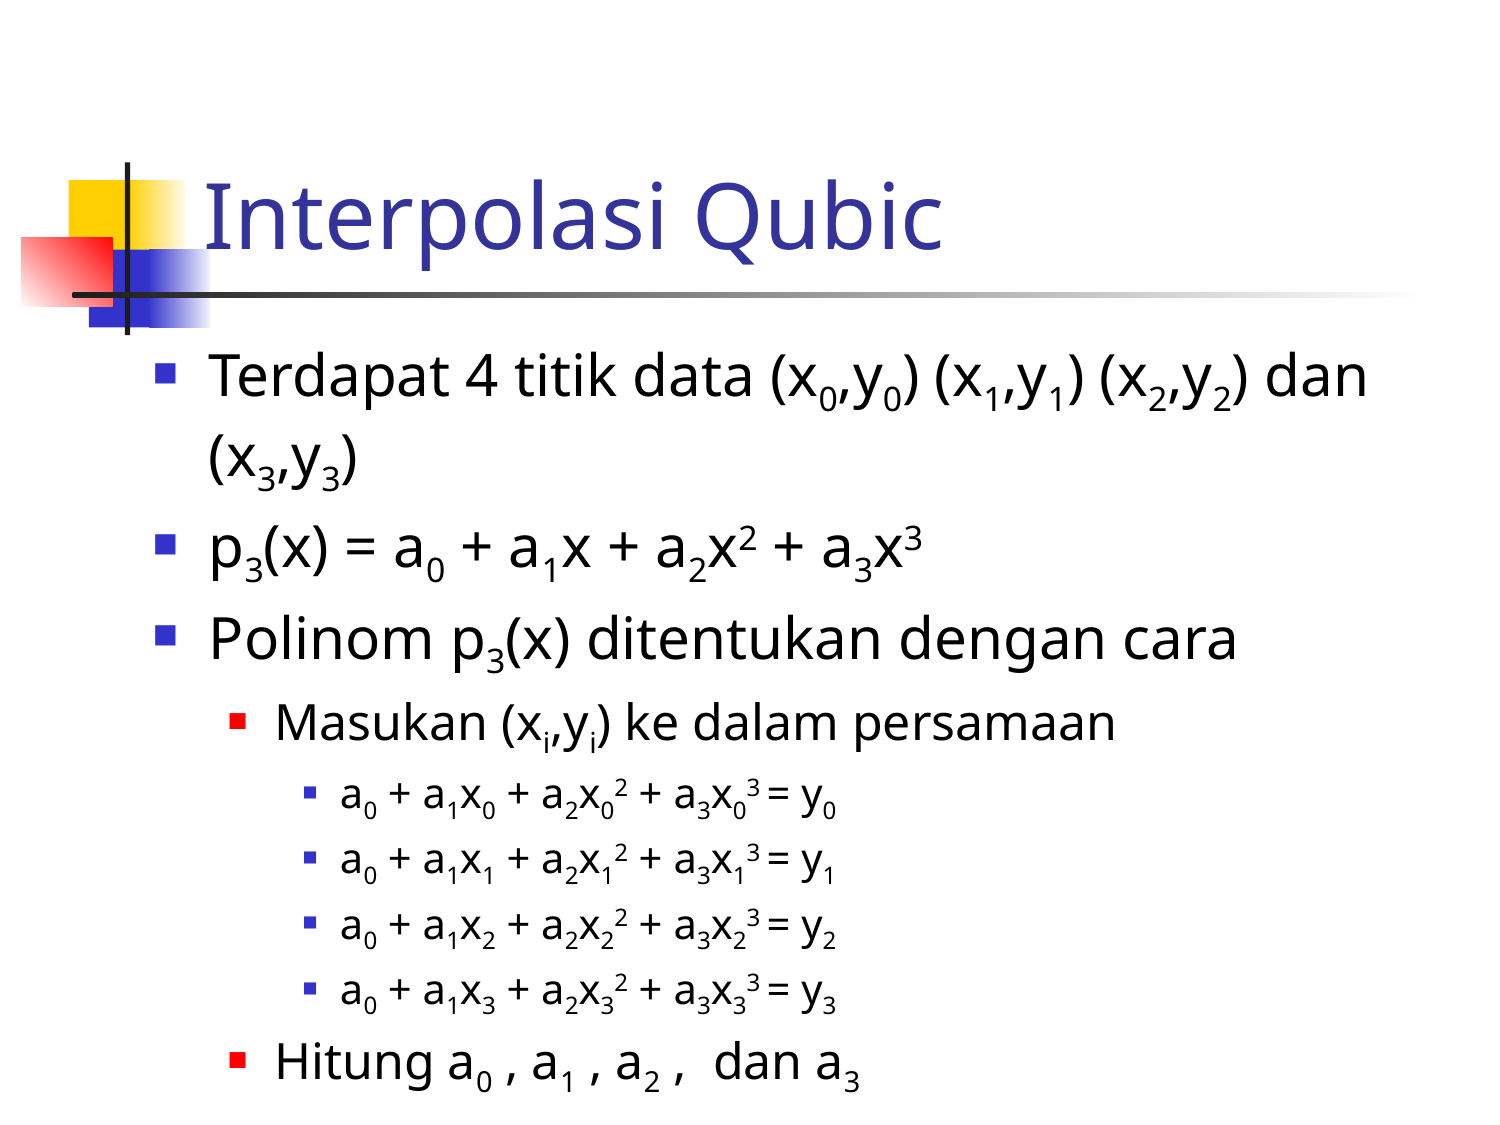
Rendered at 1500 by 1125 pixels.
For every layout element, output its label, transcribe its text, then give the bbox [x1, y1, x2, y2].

list Terdapat 4 titik data (x0,y0) (x1,y1) (x2,y2) dan (x3,y3) p3(x) = a0 + a1x + a2x2 + a3x3 Polinom p3(x) ditentukan dengan cara Masukan (xi,yi) ke dalam persamaan a0 + a1x0 + a2x02 + a3x03 = y0 a0 + a1x1 + a2x12 + a3x13 = y1 a0 + a1x2 + a2x22 + a3x23 = y2 a0 + a1x3 + a2x32 + a3x33 = y3 Hitung a0 , a1 , a2 , dan a3 [137, 331, 1469, 1075]
title Interpolasi Qubic [188, 35, 1468, 275]
